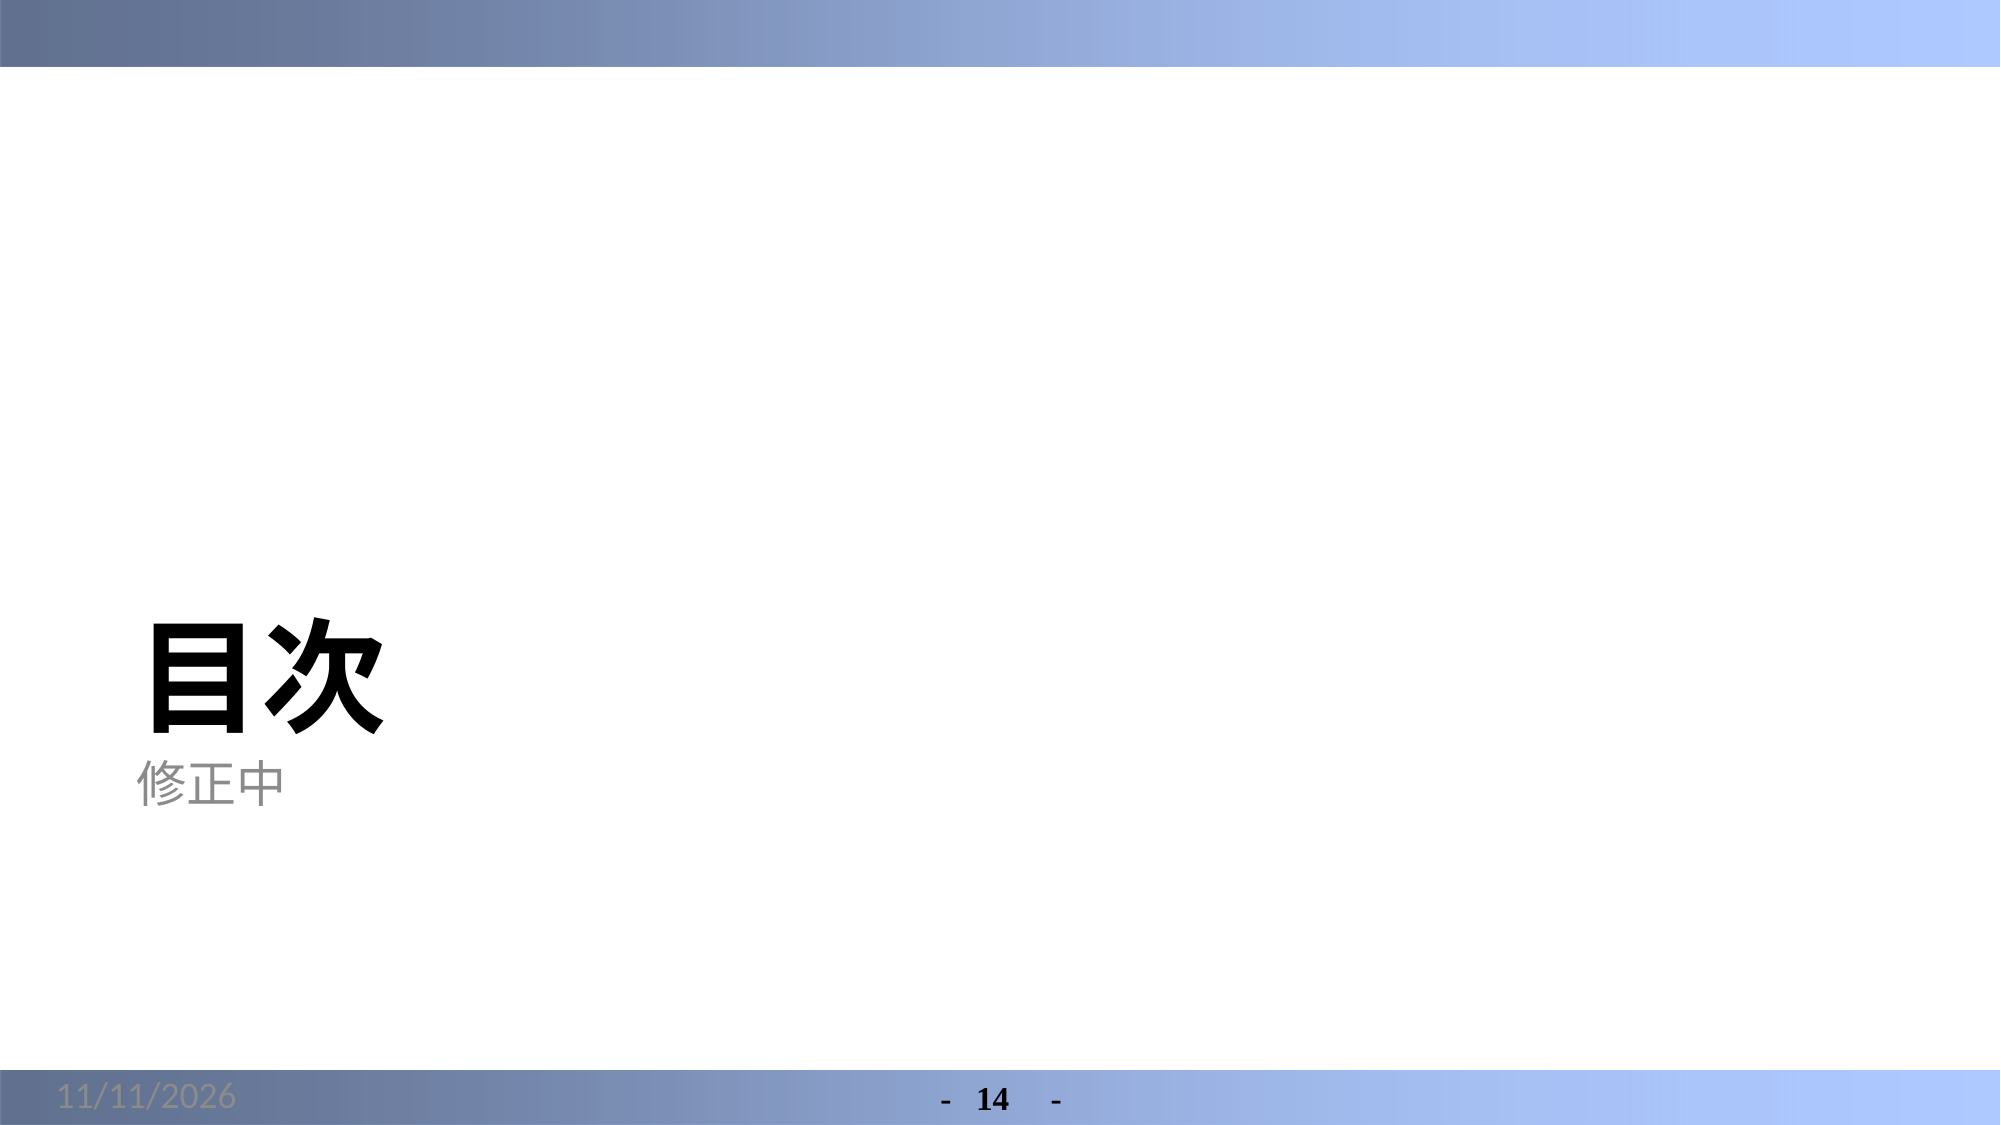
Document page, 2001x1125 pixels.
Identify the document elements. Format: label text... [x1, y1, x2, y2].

slide_number - 14 - [935, 1078, 1065, 1117]
list 修正中 [136, 752, 1862, 814]
title 目次 [136, 596, 1862, 749]
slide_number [55, 1071, 516, 1117]
